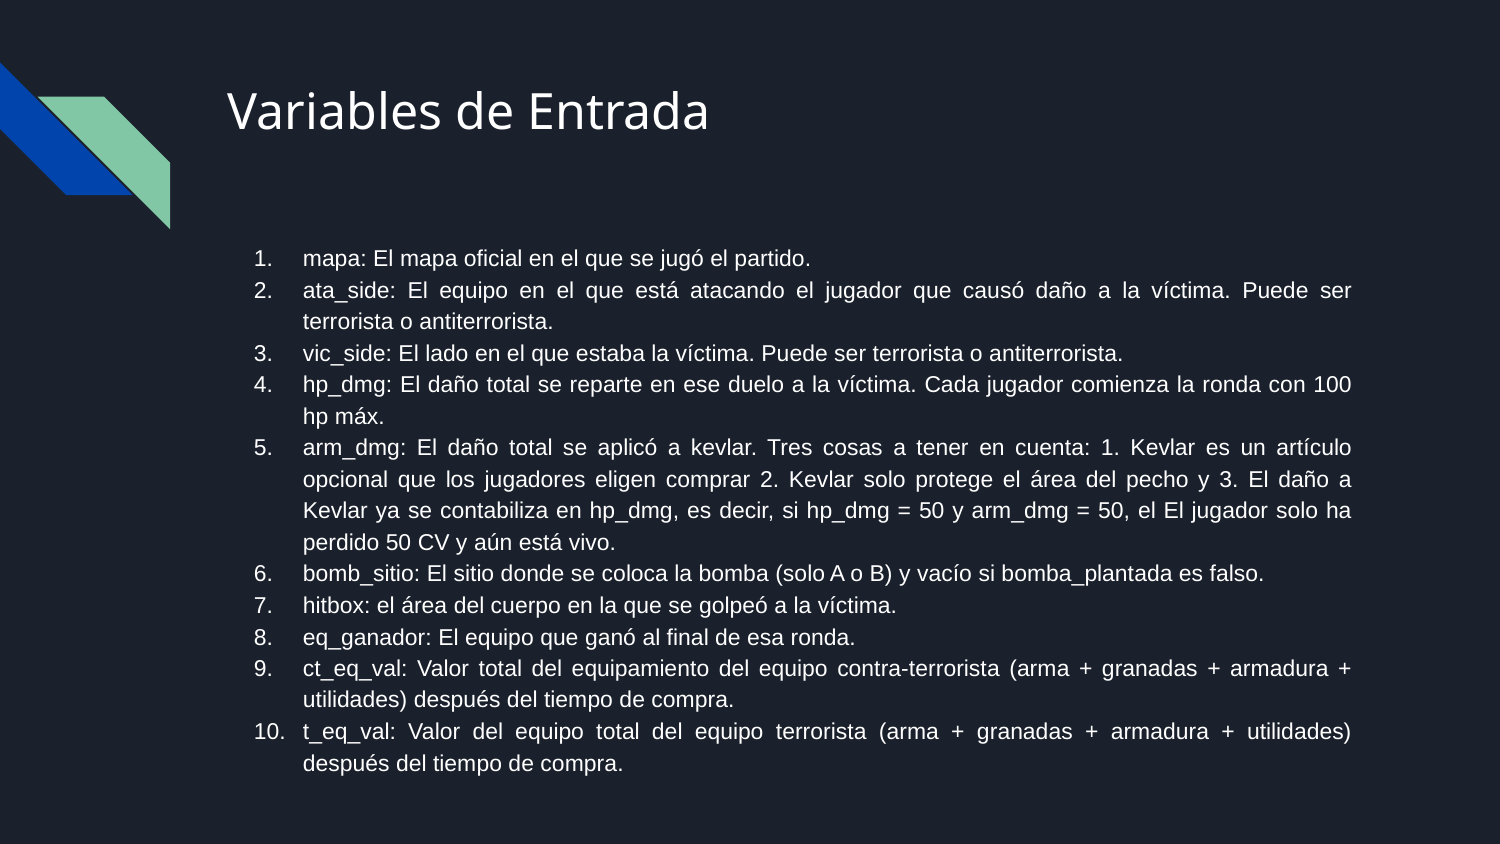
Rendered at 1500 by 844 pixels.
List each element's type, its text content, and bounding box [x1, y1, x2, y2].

title Variables de Entrada [212, 64, 1368, 215]
list mapa: El mapa oficial en el que se jugó el partido. ata_side: El equipo en el que está atacando el jugador que causó daño a la víctima. Puede ser terrorista o antiterrorista. vic_side: El lado en el que estaba la víctima. Puede ser terrorista o antiterrorista. hp_dmg: El daño total se reparte en ese duelo a la víctima. Cada jugador comienza la ronda con 100 hp máx. arm_dmg: El daño total se aplicó a kevlar. Tres cosas a tener en cuenta: 1. Kevlar es un artículo opcional que los jugadores eligen comprar 2. Kevlar solo protege el área del pecho y 3. El daño a Kevlar ya se contabiliza en hp_dmg, es decir, si hp_dmg = 50 y arm_dmg = 50, el El jugador solo ha perdido 50 CV y ​​aún está vivo. bomb_sitio: El sitio donde se coloca la bomba (solo A o B) y vacío si bomba_plantada es falso. hitbox: el área del cuerpo en la que se golpeó a la víctima. eq_ganador: El equipo que ganó al final de esa ronda. ct_eq_val: Valor total del equipamiento del equipo contra-terrorista (arma + granadas + armadura + utilidades) después del tiempo de compra. t_eq_val: Valor del equipo total del equipo terrorista (arma + granadas + armadura + utilidades) después del tiempo de compra. [212, 224, 1368, 703]
